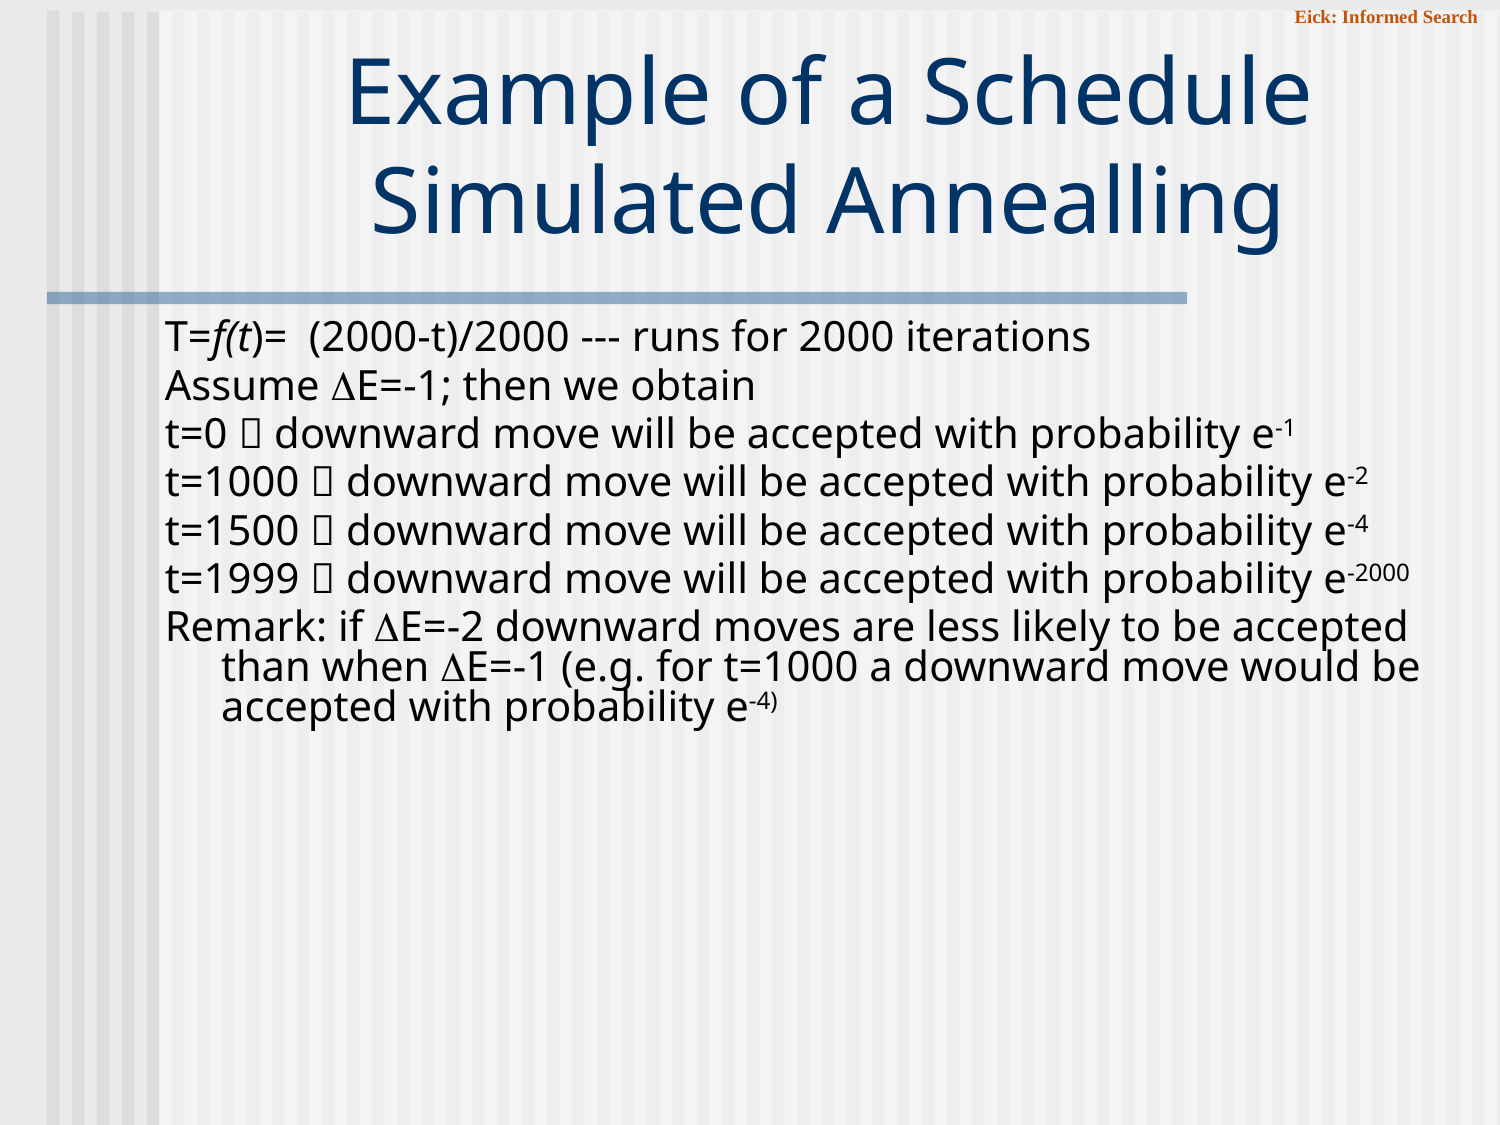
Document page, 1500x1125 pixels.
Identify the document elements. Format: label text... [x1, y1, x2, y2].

list T=f(t)= (2000-t)/2000 --- runs for 2000 iterations Assume E=-1; then we obtain t=0  downward move will be accepted with probability e-1 t=1000  downward move will be accepted with probability e-2 t=1500  downward move will be accepted with probability e-4 t=1999  downward move will be accepted with probability e-2000 Remark: if E=-2 downward moves are less likely to be accepted than when E=-1 (e.g. for t=1000 a downward move would be accepted with probability e-4) [149, 312, 1481, 1000]
title Example of a Schedule Simulated Annealling [159, 24, 1499, 260]
